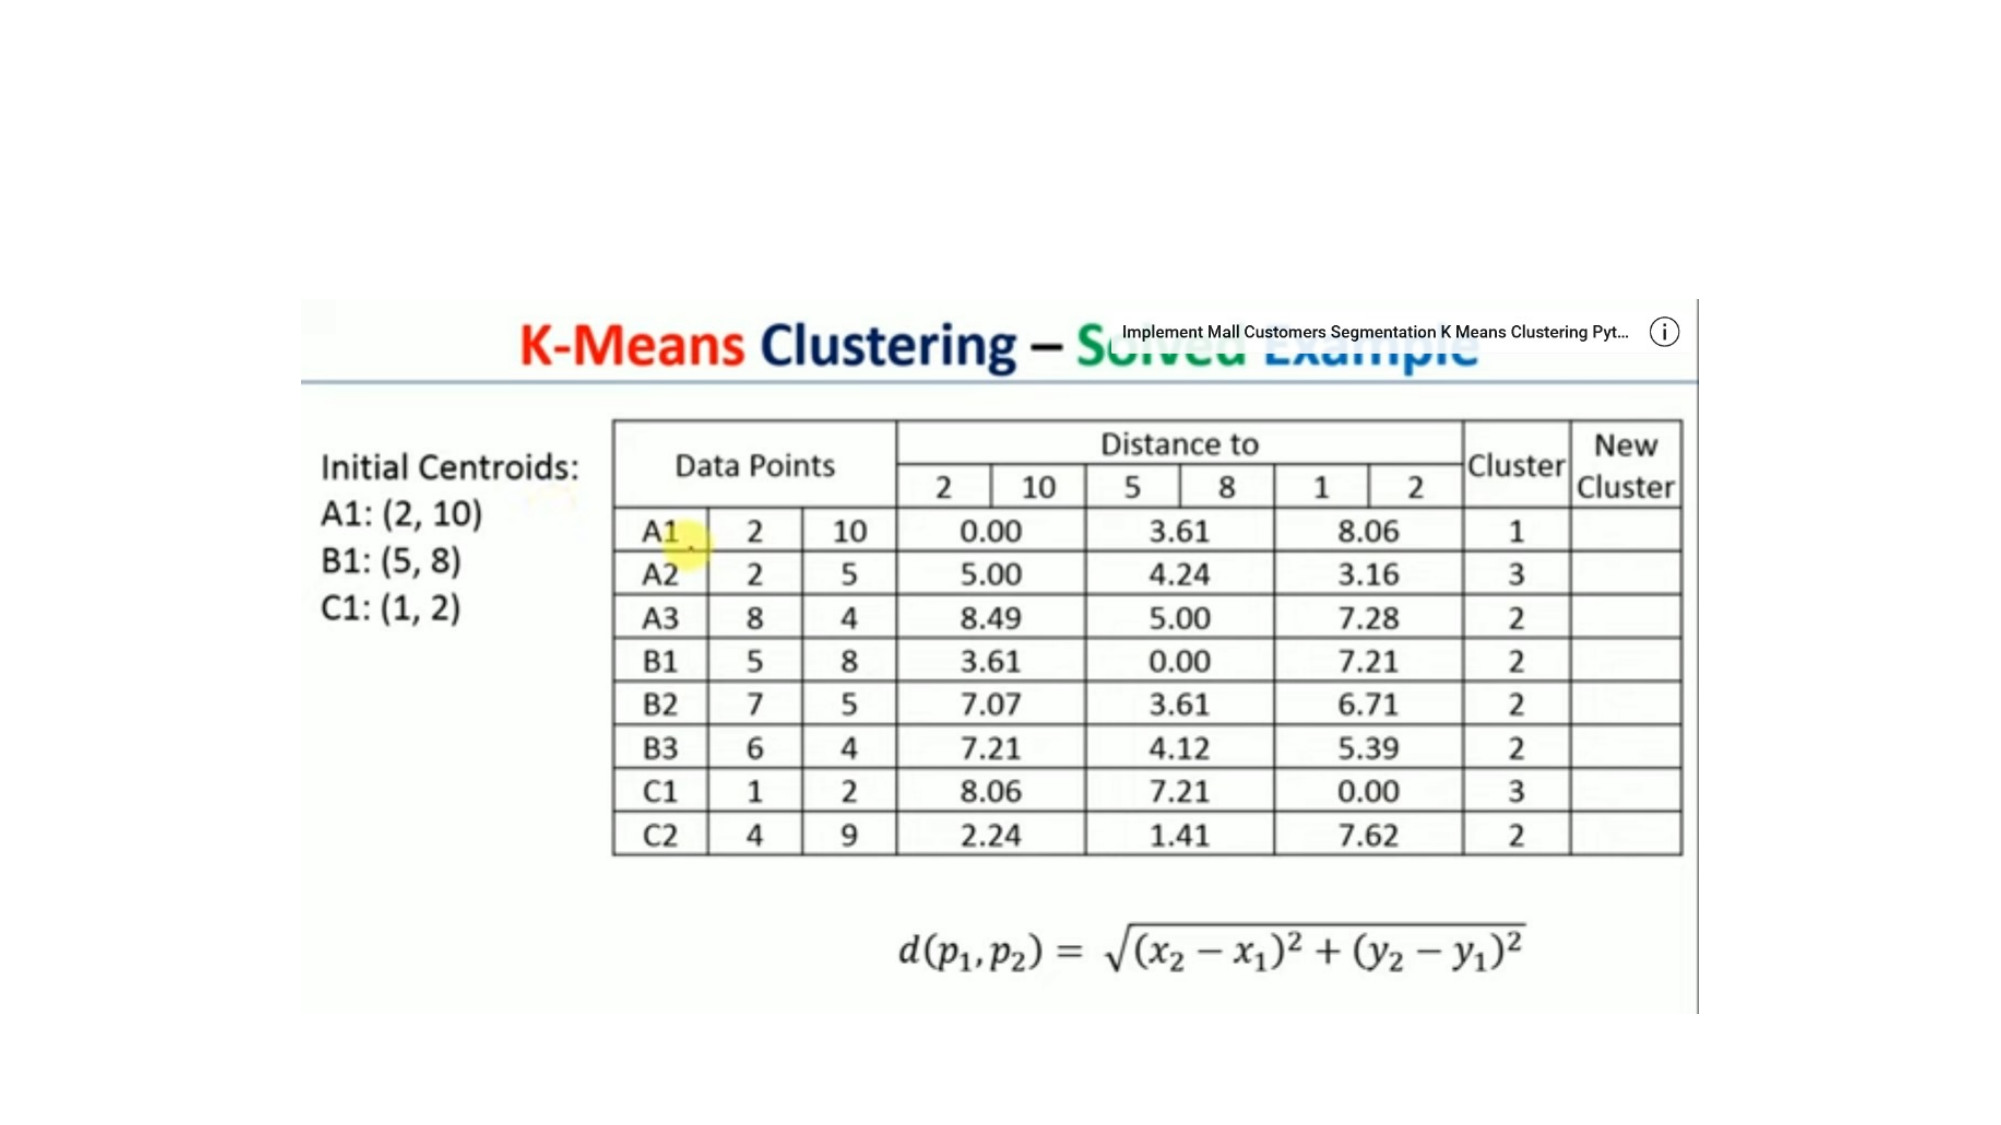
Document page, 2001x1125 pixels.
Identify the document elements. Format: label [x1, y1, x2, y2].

list [301, 299, 1699, 1014]
